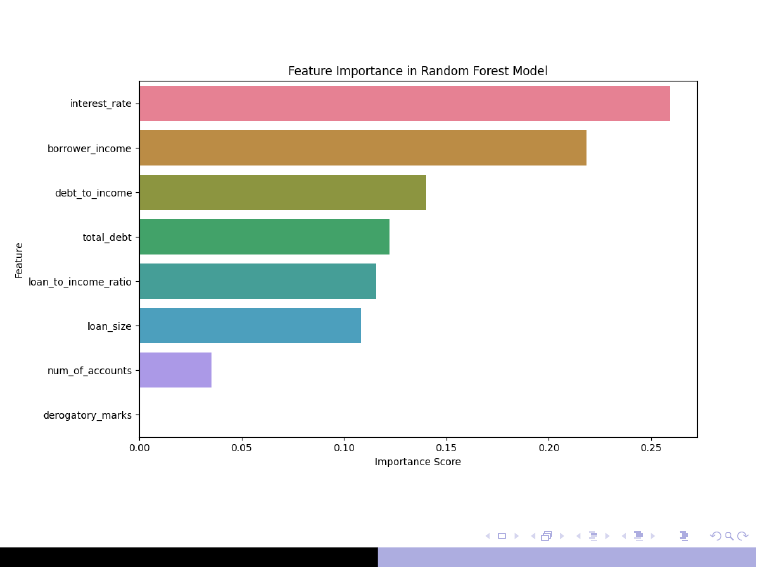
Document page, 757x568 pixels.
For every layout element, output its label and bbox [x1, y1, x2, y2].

picture [7, 57, 703, 474]
